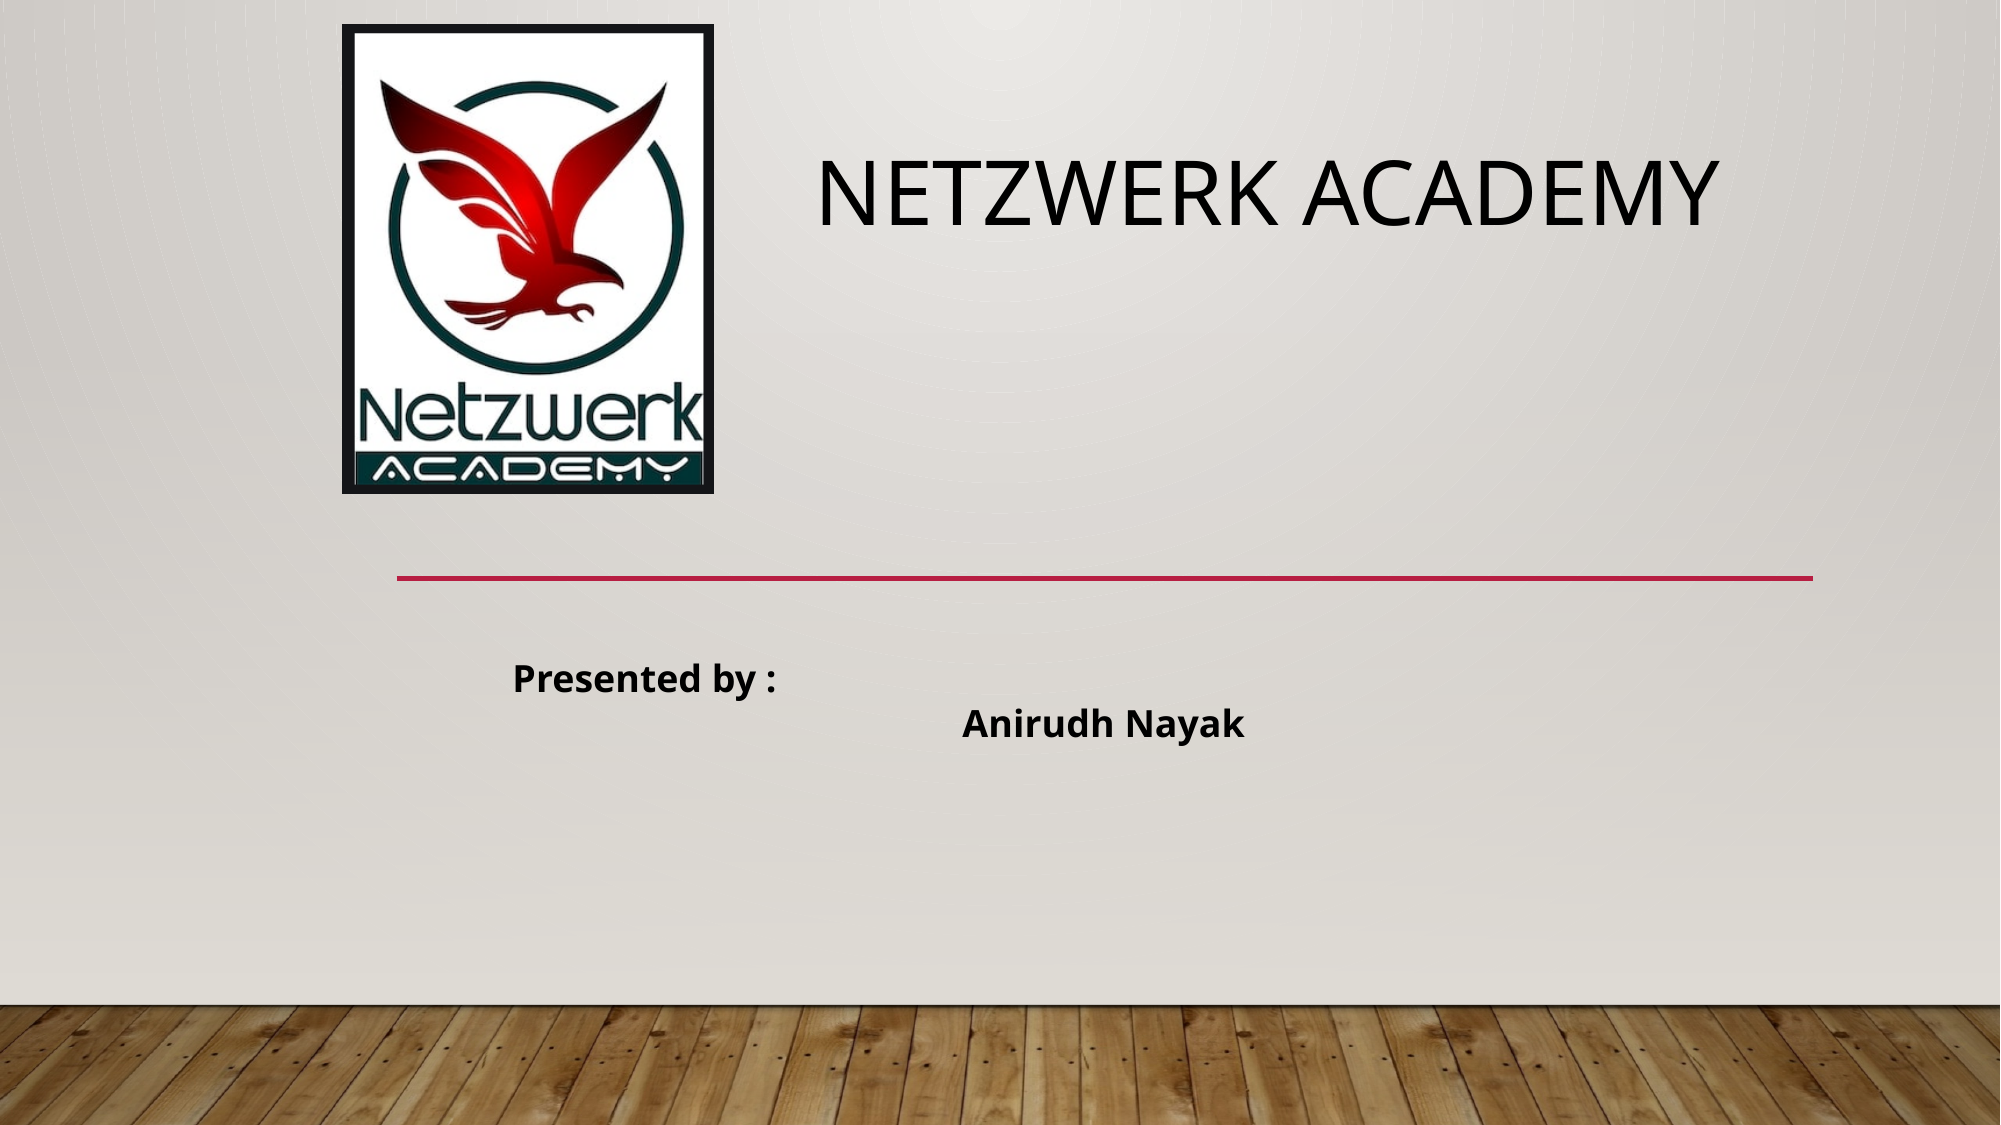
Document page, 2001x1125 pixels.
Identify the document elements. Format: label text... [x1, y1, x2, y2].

picture [342, 24, 715, 495]
picture [0, 1005, 2000, 1125]
subtitle Netzwerk academy [799, 98, 2000, 260]
text_box Presented by : Anirudh Nayak [497, 647, 1531, 753]
